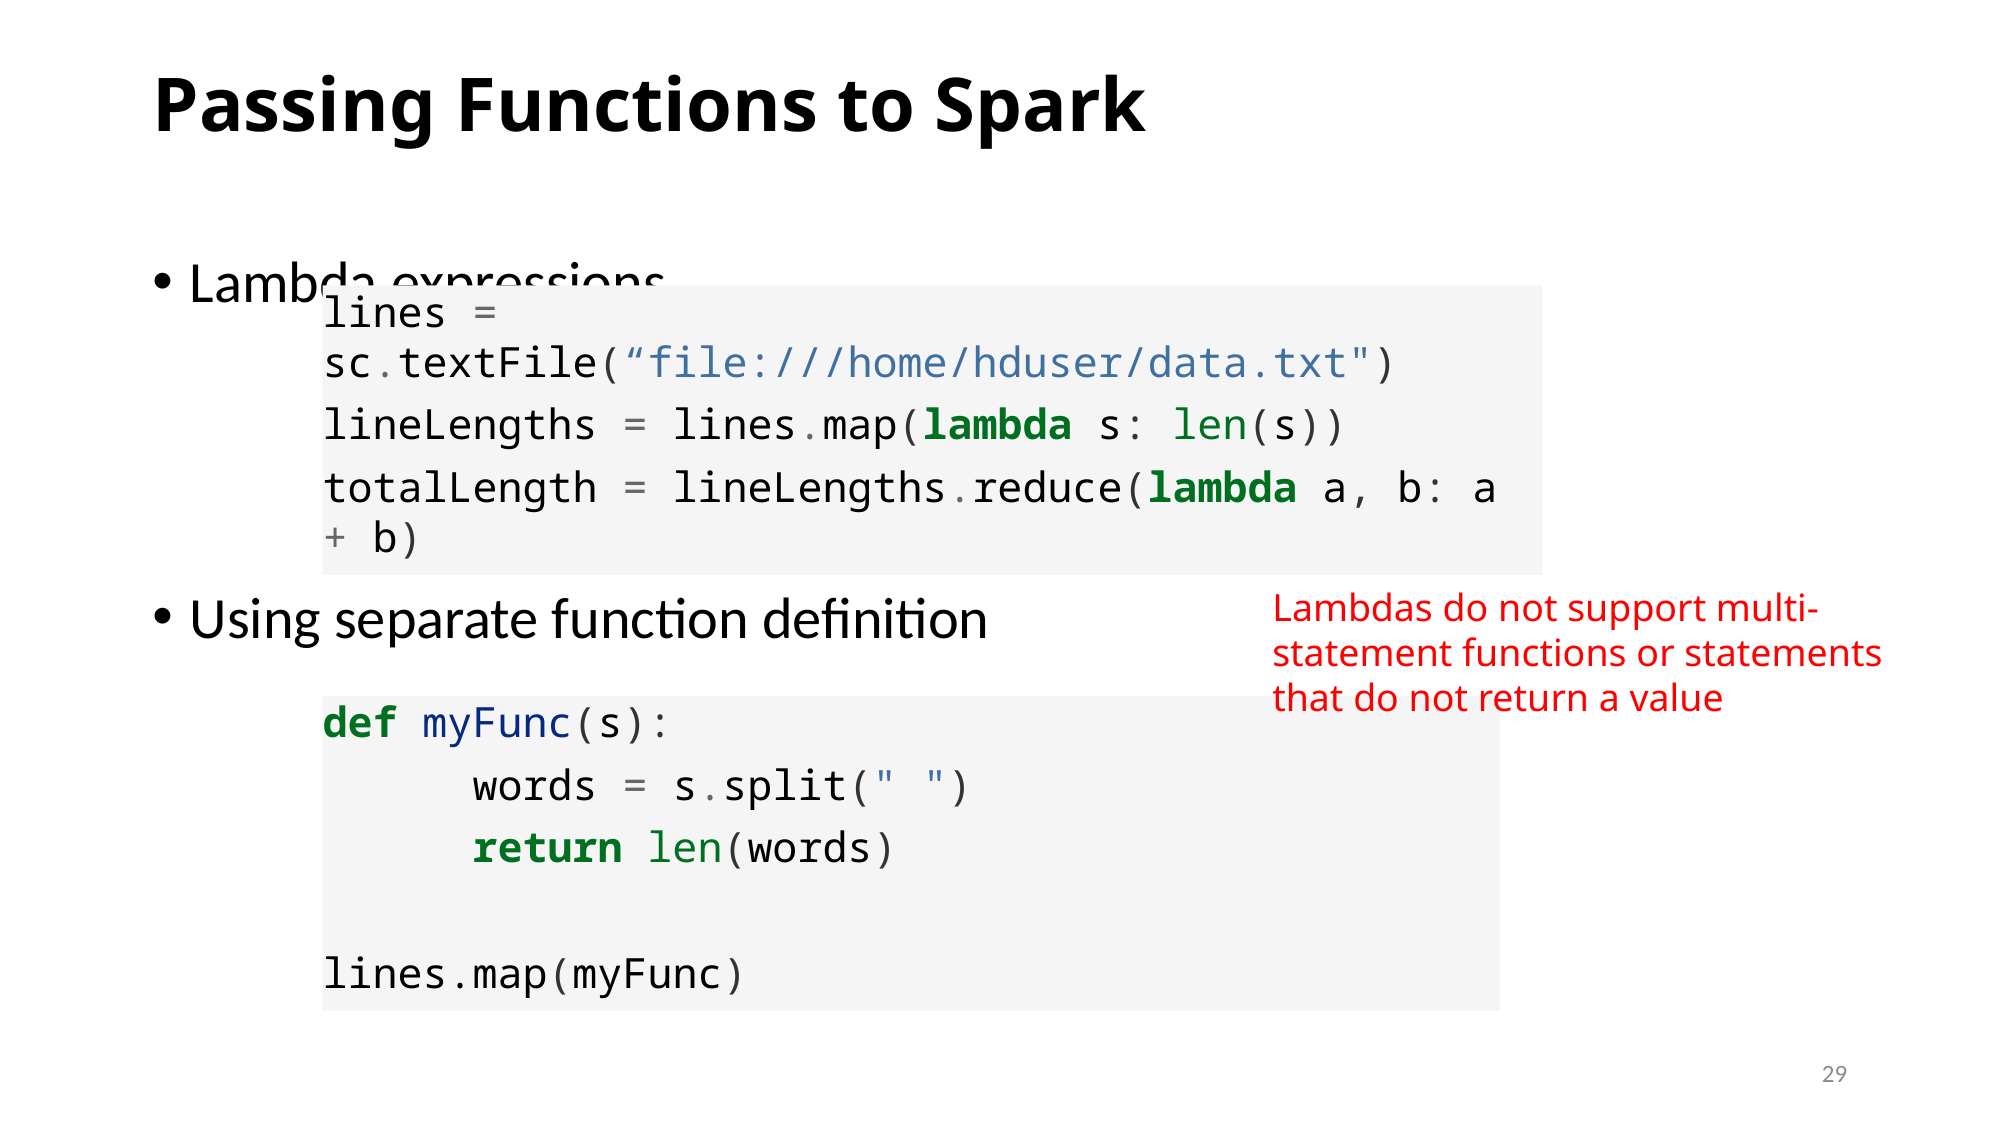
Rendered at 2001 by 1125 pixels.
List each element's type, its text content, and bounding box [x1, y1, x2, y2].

text_box Lambdas do not support multi-statement functions or statements that do not return a value [1257, 576, 1915, 726]
title Passing Functions to Spark [137, 59, 1863, 245]
slide_number 29 [1412, 1042, 1863, 1103]
text_box lines = sc.textFile(“file:///home/hduser/data.txt") lineLengths = lines.map(lambda s: len(s)) totalLength = lineLengths.reduce(lambda a, b: a + b) [322, 285, 1543, 575]
text_box def myFunc(s): words = s.split(" ") return len(words) lines.map(myFunc) [322, 696, 1500, 1011]
list Lambda expressions Using separate function definition [137, 245, 1863, 1014]
